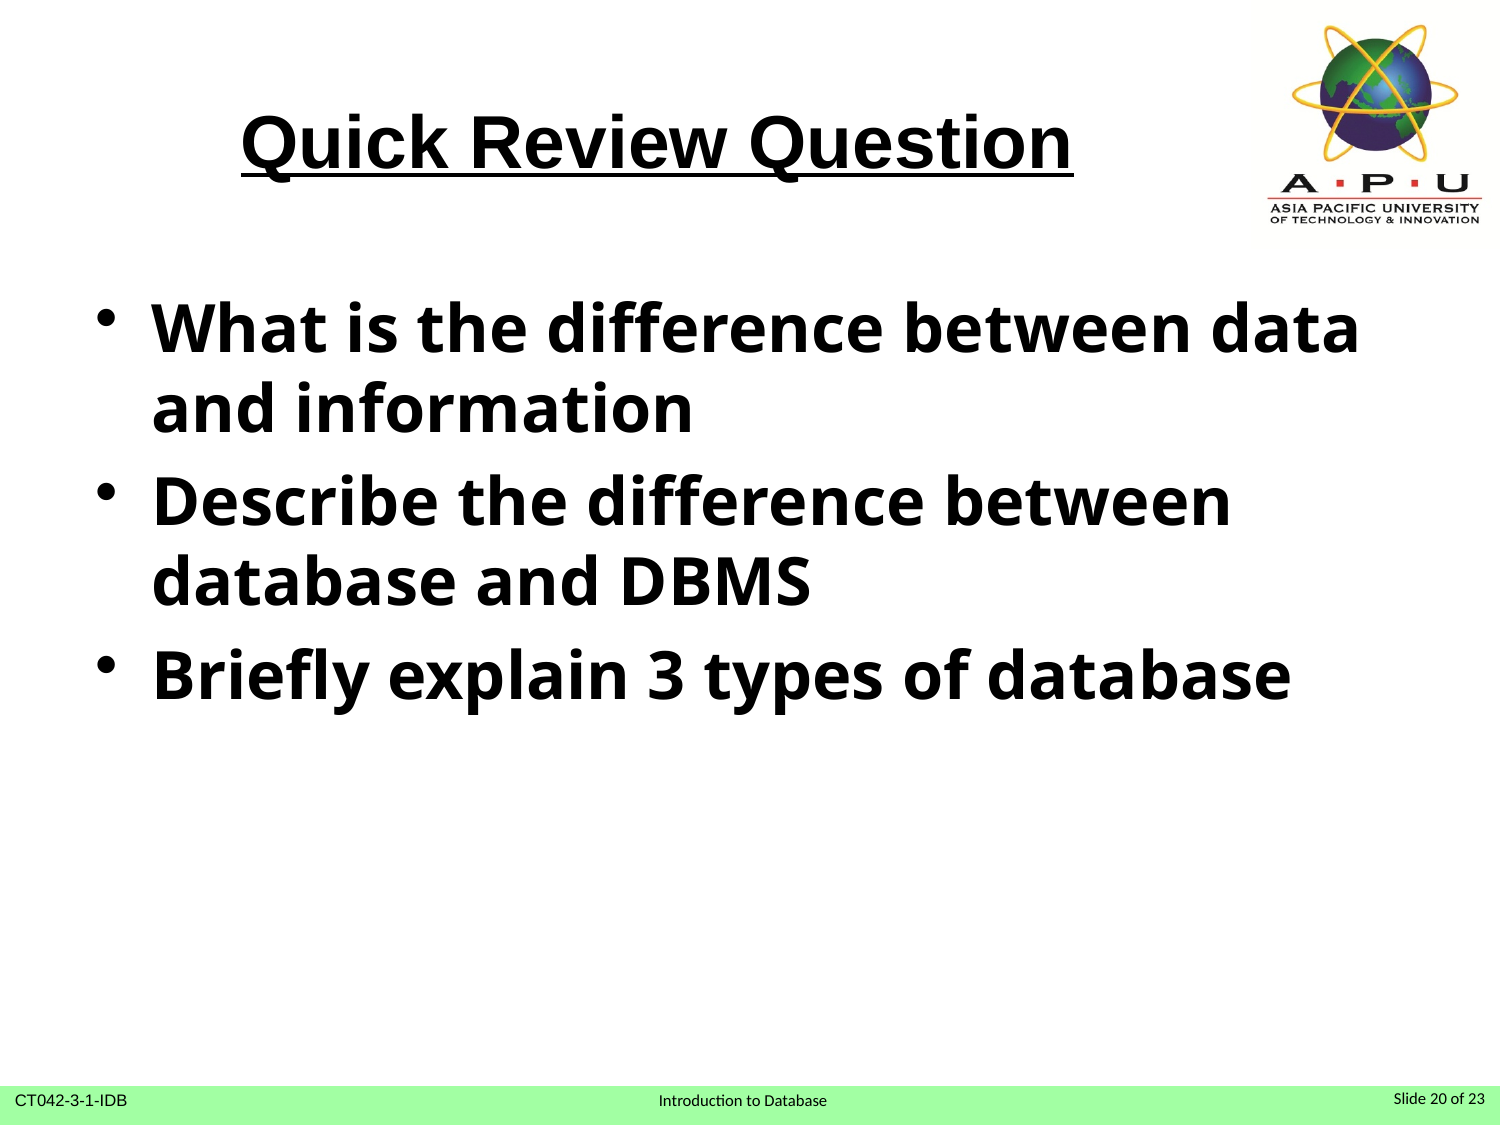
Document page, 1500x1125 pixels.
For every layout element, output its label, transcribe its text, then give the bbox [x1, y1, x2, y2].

list What is the difference between data and information Describe the difference between database and DBMS Briefly explain 3 types of database [79, 278, 1430, 1021]
picture [1251, 0, 1500, 249]
title Quick Review Question [79, 45, 1235, 233]
